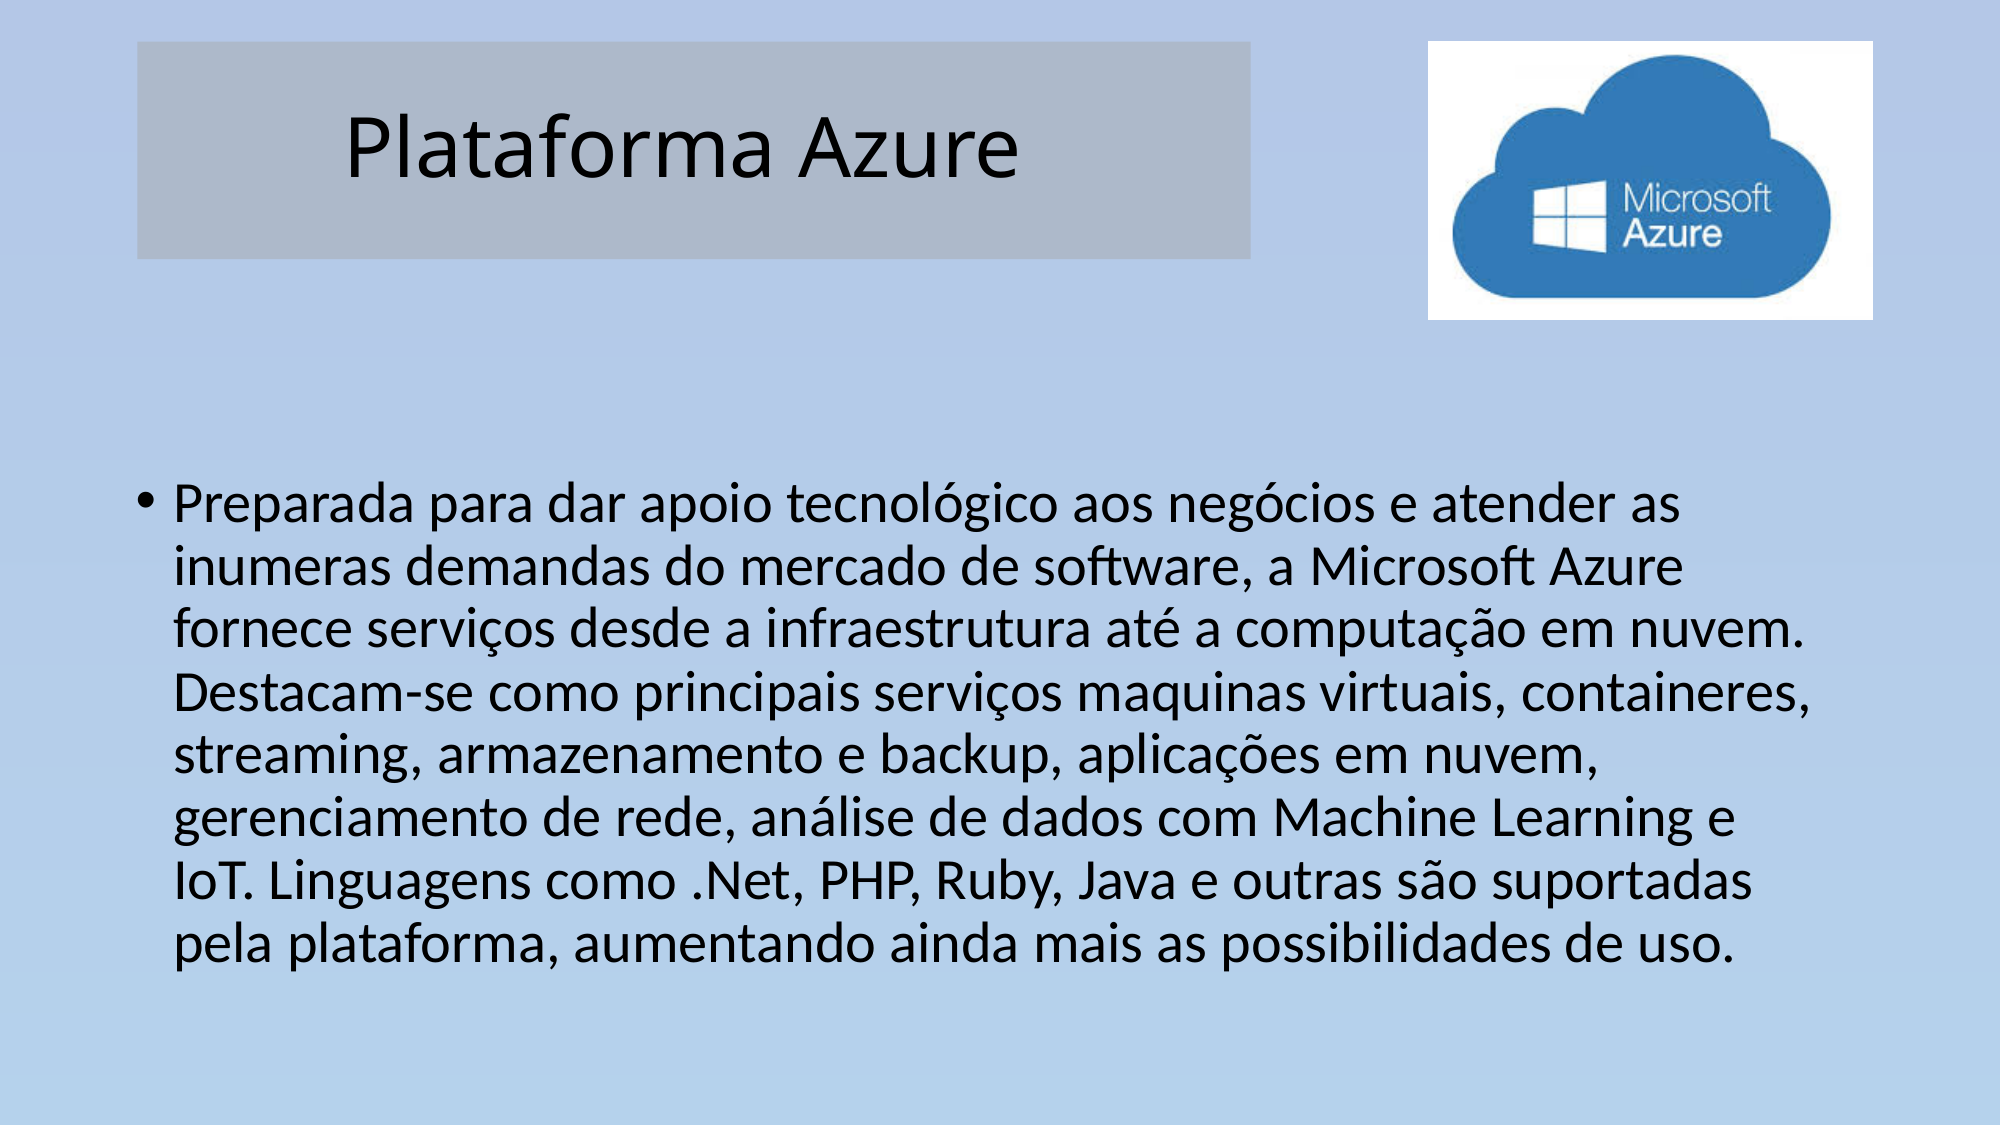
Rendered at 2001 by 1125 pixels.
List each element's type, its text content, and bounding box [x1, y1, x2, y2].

picture [1428, 41, 1873, 320]
title Plataforma Azure [136, 41, 1252, 260]
list Preparada para dar apoio tecnológico aos negócios e atender as inumeras demandas do mercado de software, a Microsoft Azure fornece serviços desde a infraestrutura até a computação em nuvem. Destacam-se como principais serviços maquinas virtuais, containeres, streaming, armazenamento e backup, aplicações em nuvem, gerenciamento de rede, análise de dados com Machine Learning e IoT. Linguagens como .Net, PHP, Ruby, Java e outras são suportadas pela plataforma, aumentando ainda mais as possibilidades de uso. [120, 464, 1846, 1125]
